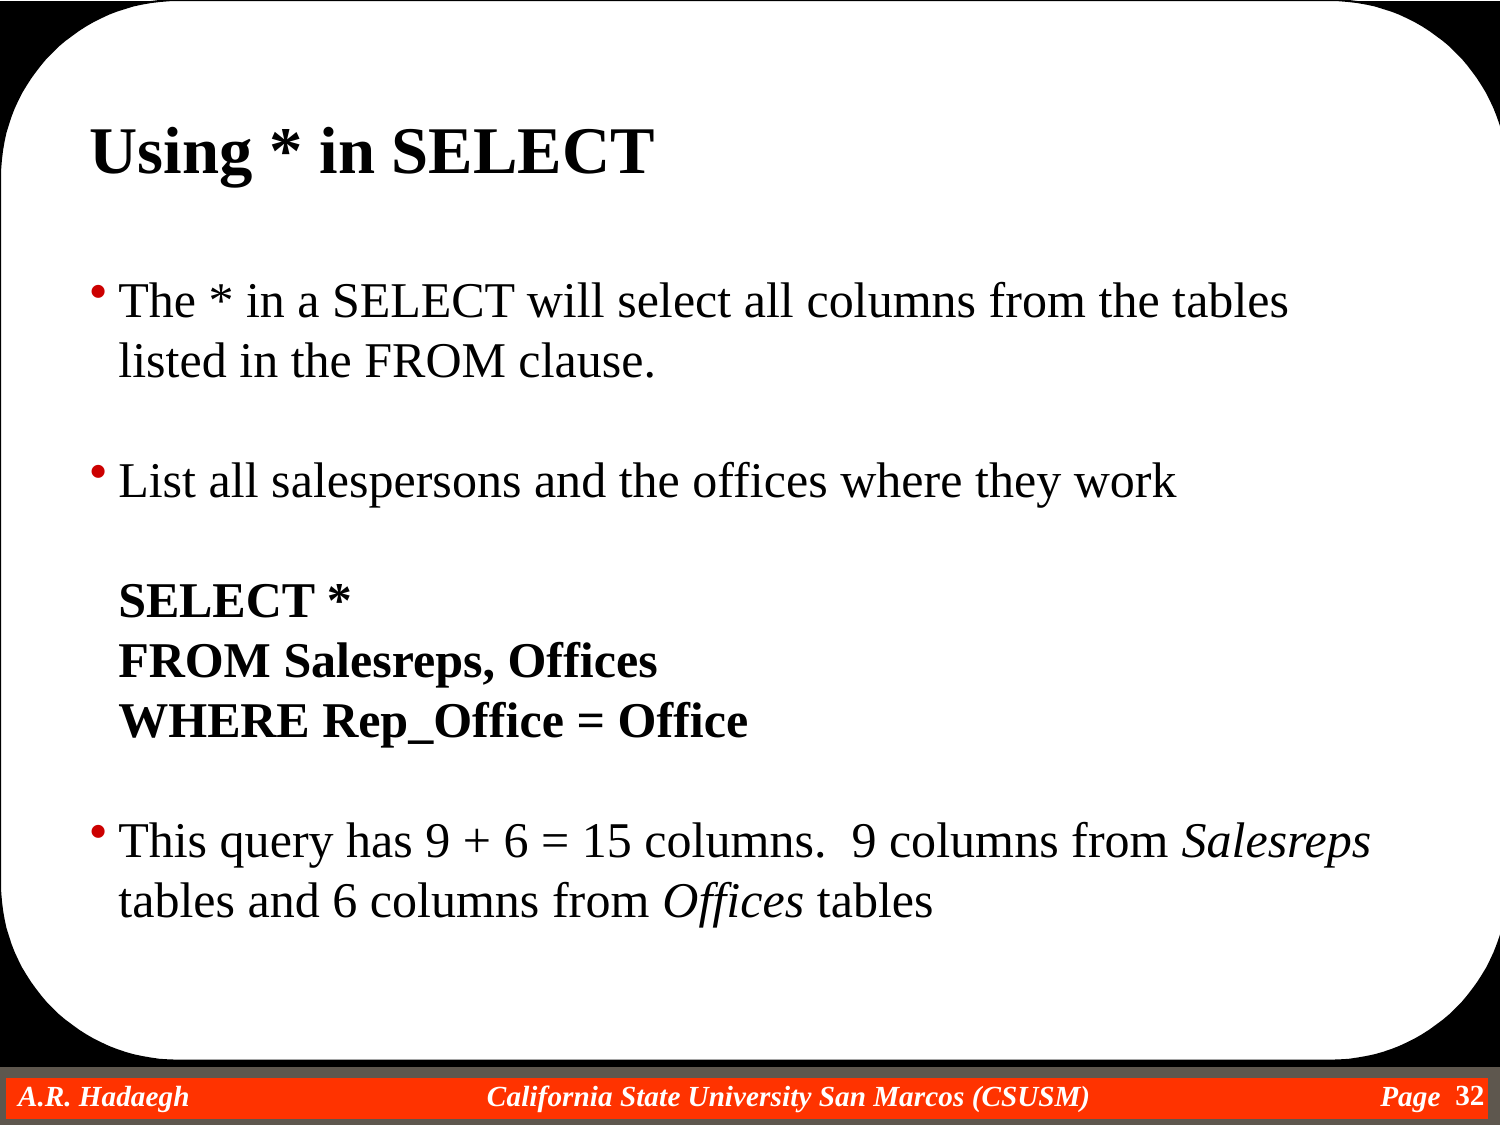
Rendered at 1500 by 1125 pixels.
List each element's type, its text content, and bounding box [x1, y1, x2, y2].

slide_number 32 [1387, 1068, 1500, 1125]
text_box Using * in SELECT The * in a SELECT will select all columns from the tables listed in the FROM clause. List all salespersons and the offices where they work SELECT * FROM Salesreps, Offices WHERE Rep_Office = Office This query has 9 + 6 = 15 columns. 9 columns from Salesreps tables and 6 columns from Offices tables [75, 99, 1388, 935]
